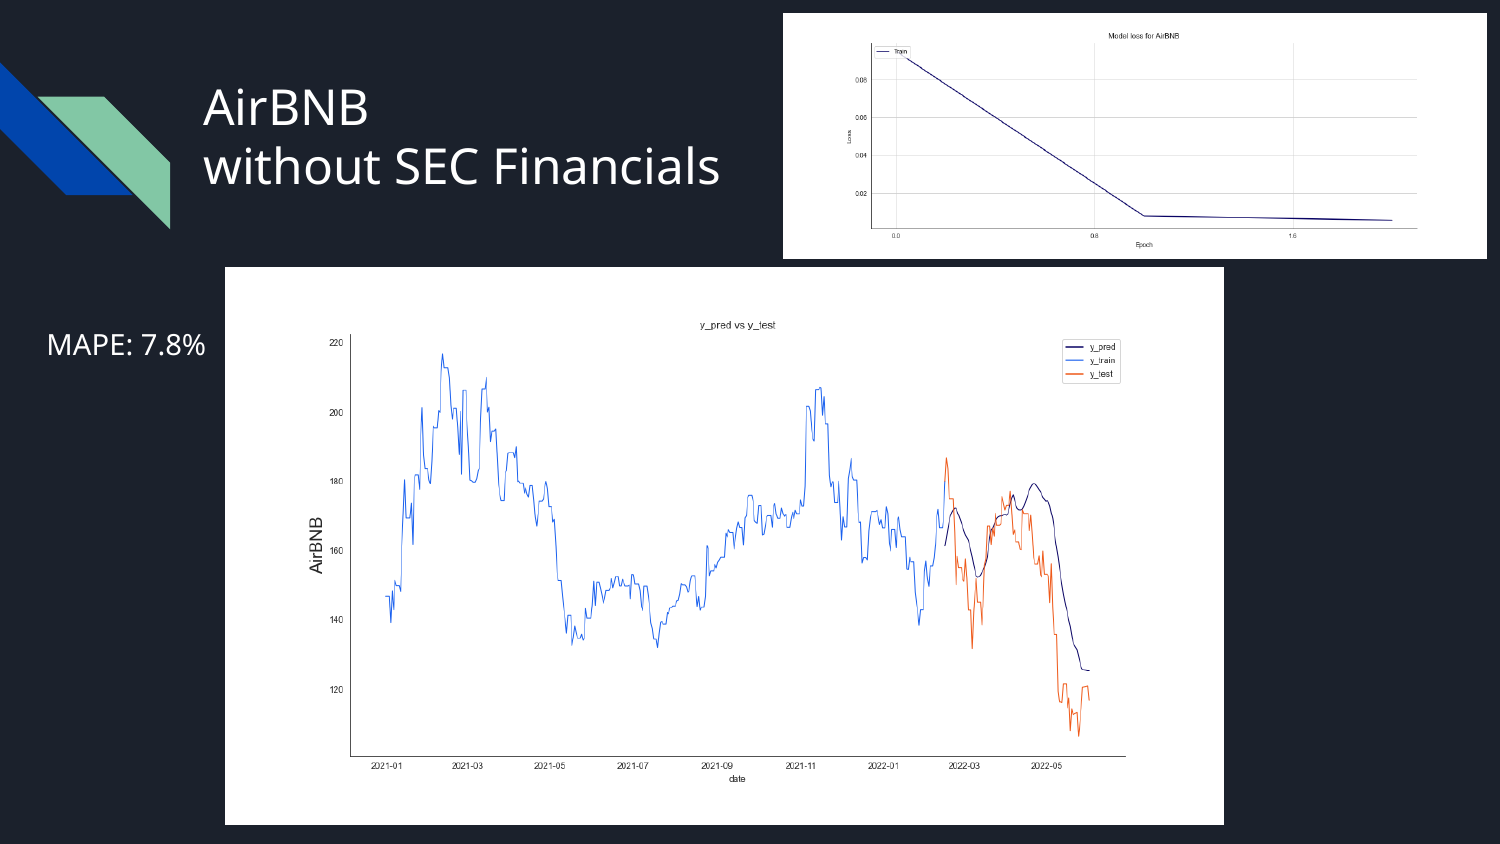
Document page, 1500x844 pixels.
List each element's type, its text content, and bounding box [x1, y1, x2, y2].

title AirBNB without SEC Financials [188, 60, 777, 211]
picture [782, 12, 1488, 259]
picture [224, 266, 1224, 825]
text_box MAPE: 7.8% [31, 311, 219, 377]
